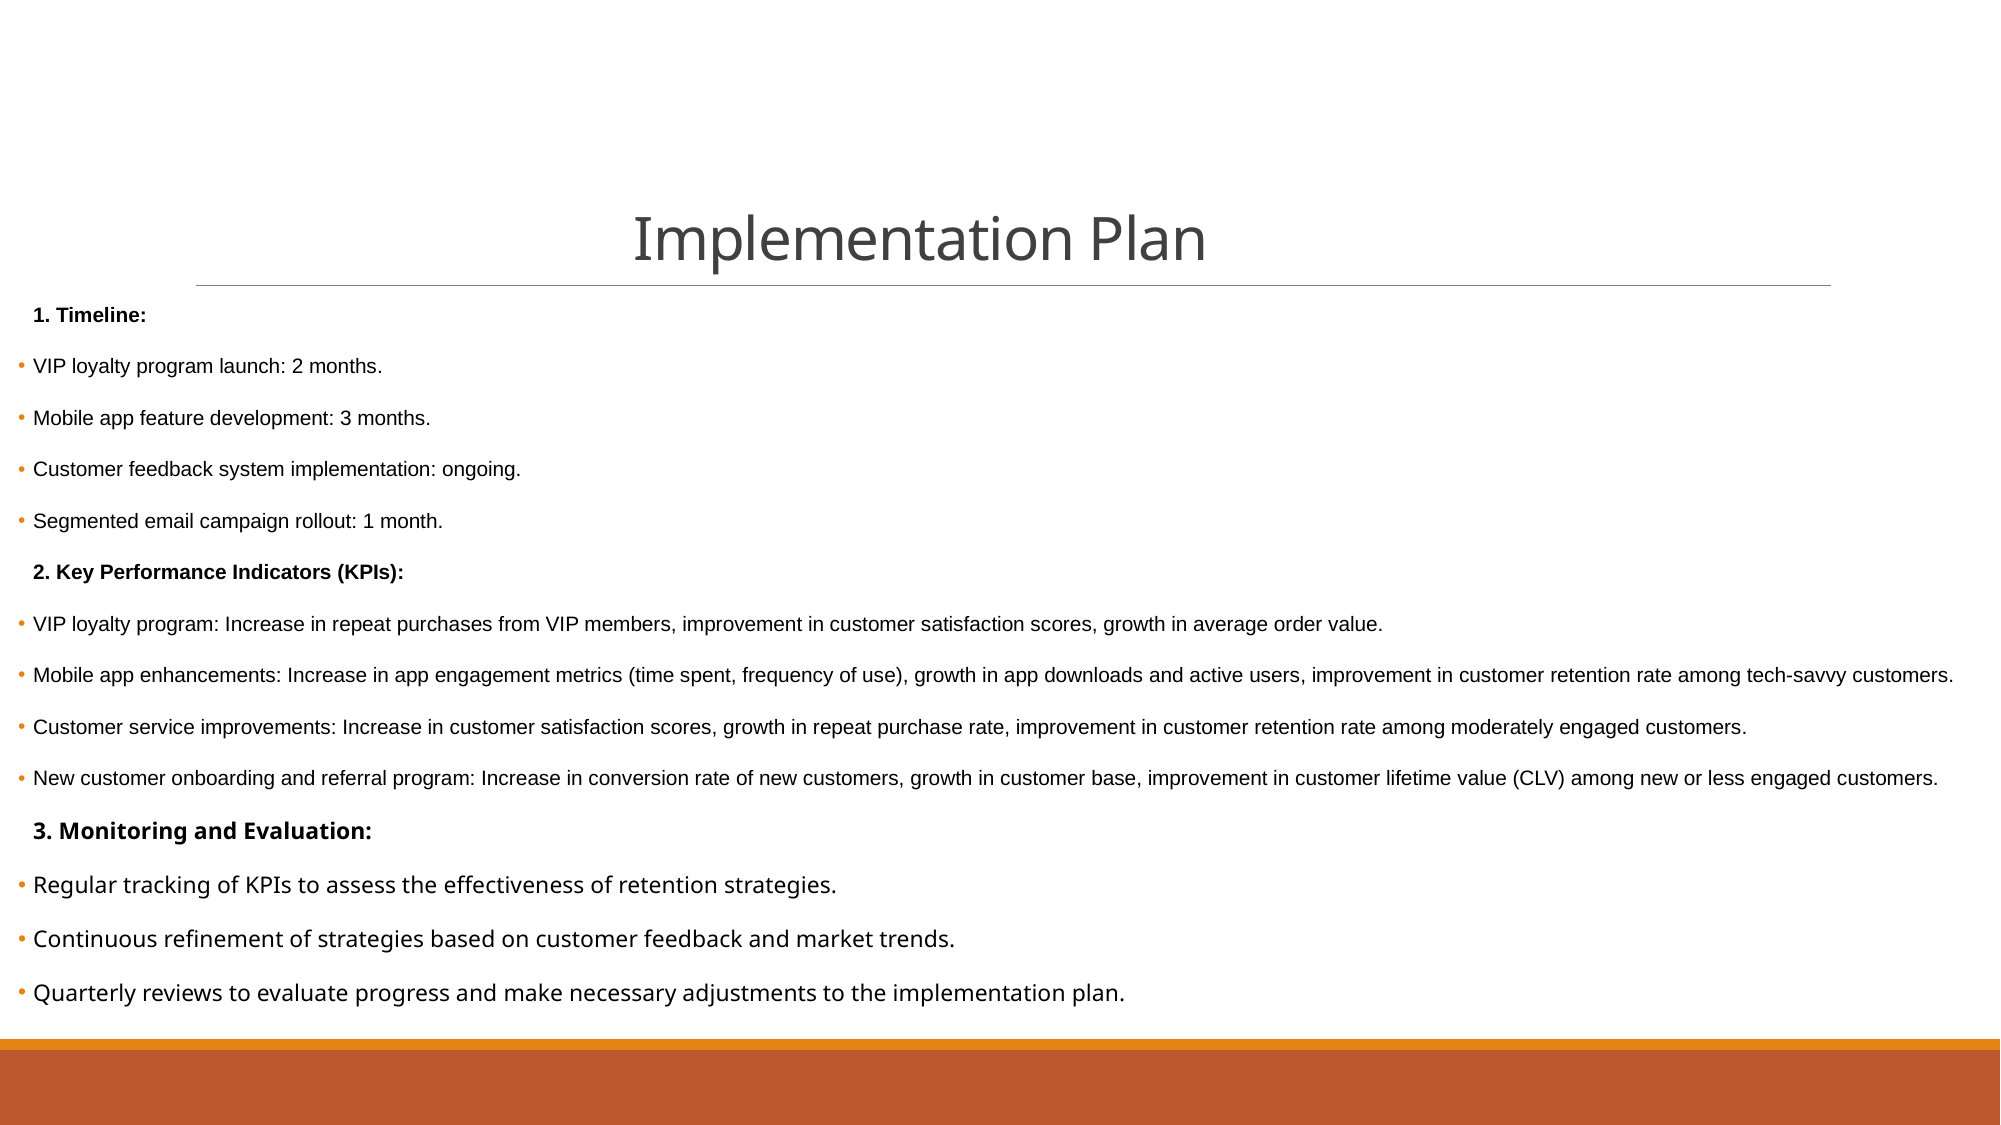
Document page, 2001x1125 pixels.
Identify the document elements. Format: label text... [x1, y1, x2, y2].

list 1. Timeline: VIP loyalty program launch: 2 months. Mobile app feature development: 3 months. Customer feedback system implementation: ongoing. Segmented email campaign rollout: 1 month. 2. Key Performance Indicators (KPIs): VIP loyalty program: Increase in repeat purchases from VIP members, improvement in customer satisfaction scores, growth in average order value. Mobile app enhancements: Increase in app engagement metrics (time spent, frequency of use), growth in app downloads and active users, improvement in customer retention rate among tech-savvy customers. Customer service improvements: Increase in customer satisfaction scores, growth in repeat purchase rate, improvement in customer retention rate among moderately engaged customers. New customer onboarding and referral program: Increase in conversion rate of new customers, growth in customer base, improvement in customer lifetime value (CLV) among new or less engaged customers. 3. Monitoring and Evaluation: Regular tracking of KPIs to assess the effectiveness of retention strategies. Continuous refinement of strategies based on customer feedback and market trends. Quarterly reviews to evaluate progress and make necessary adjustments to the implementation plan. [18, 296, 1985, 1031]
title Implementation Plan [618, 165, 1329, 280]
